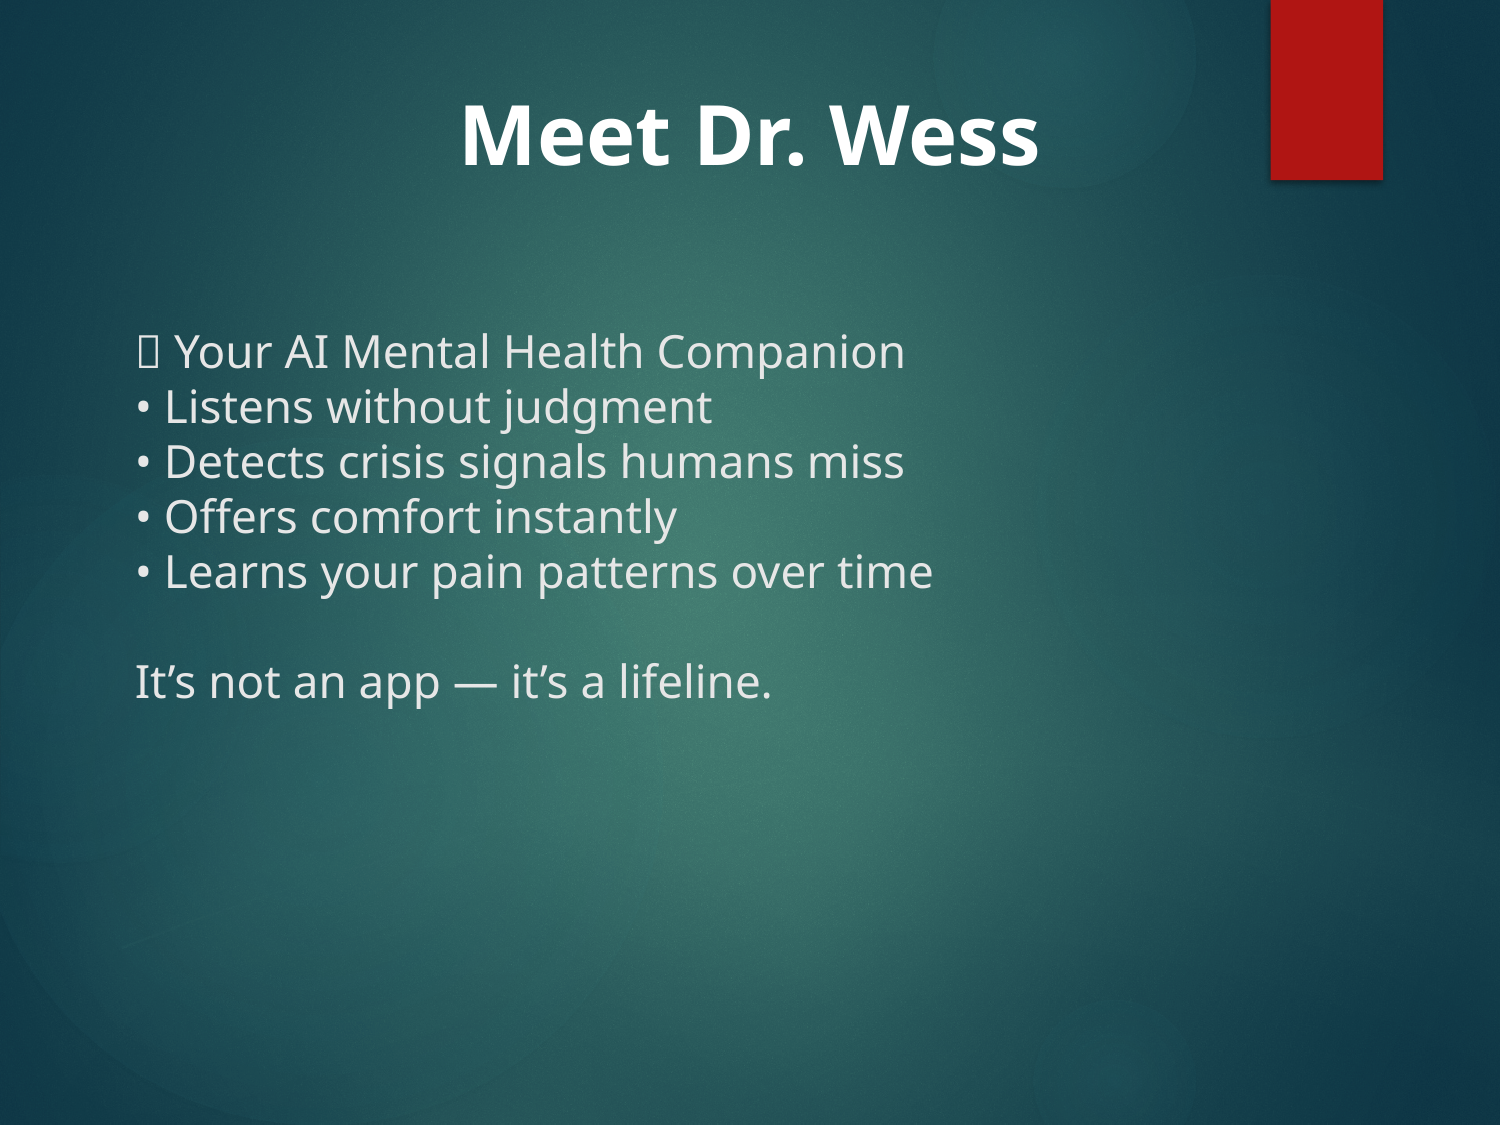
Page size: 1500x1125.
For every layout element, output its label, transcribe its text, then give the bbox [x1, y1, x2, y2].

text_box Meet Dr. Wess [443, 75, 1057, 190]
text_box 🧠 Your AI Mental Health Companion • Listens without judgment • Detects crisis signals humans miss • Offers comfort instantly • Learns your pain patterns over time It’s not an app — it’s a lifeline. [119, 270, 1395, 715]
